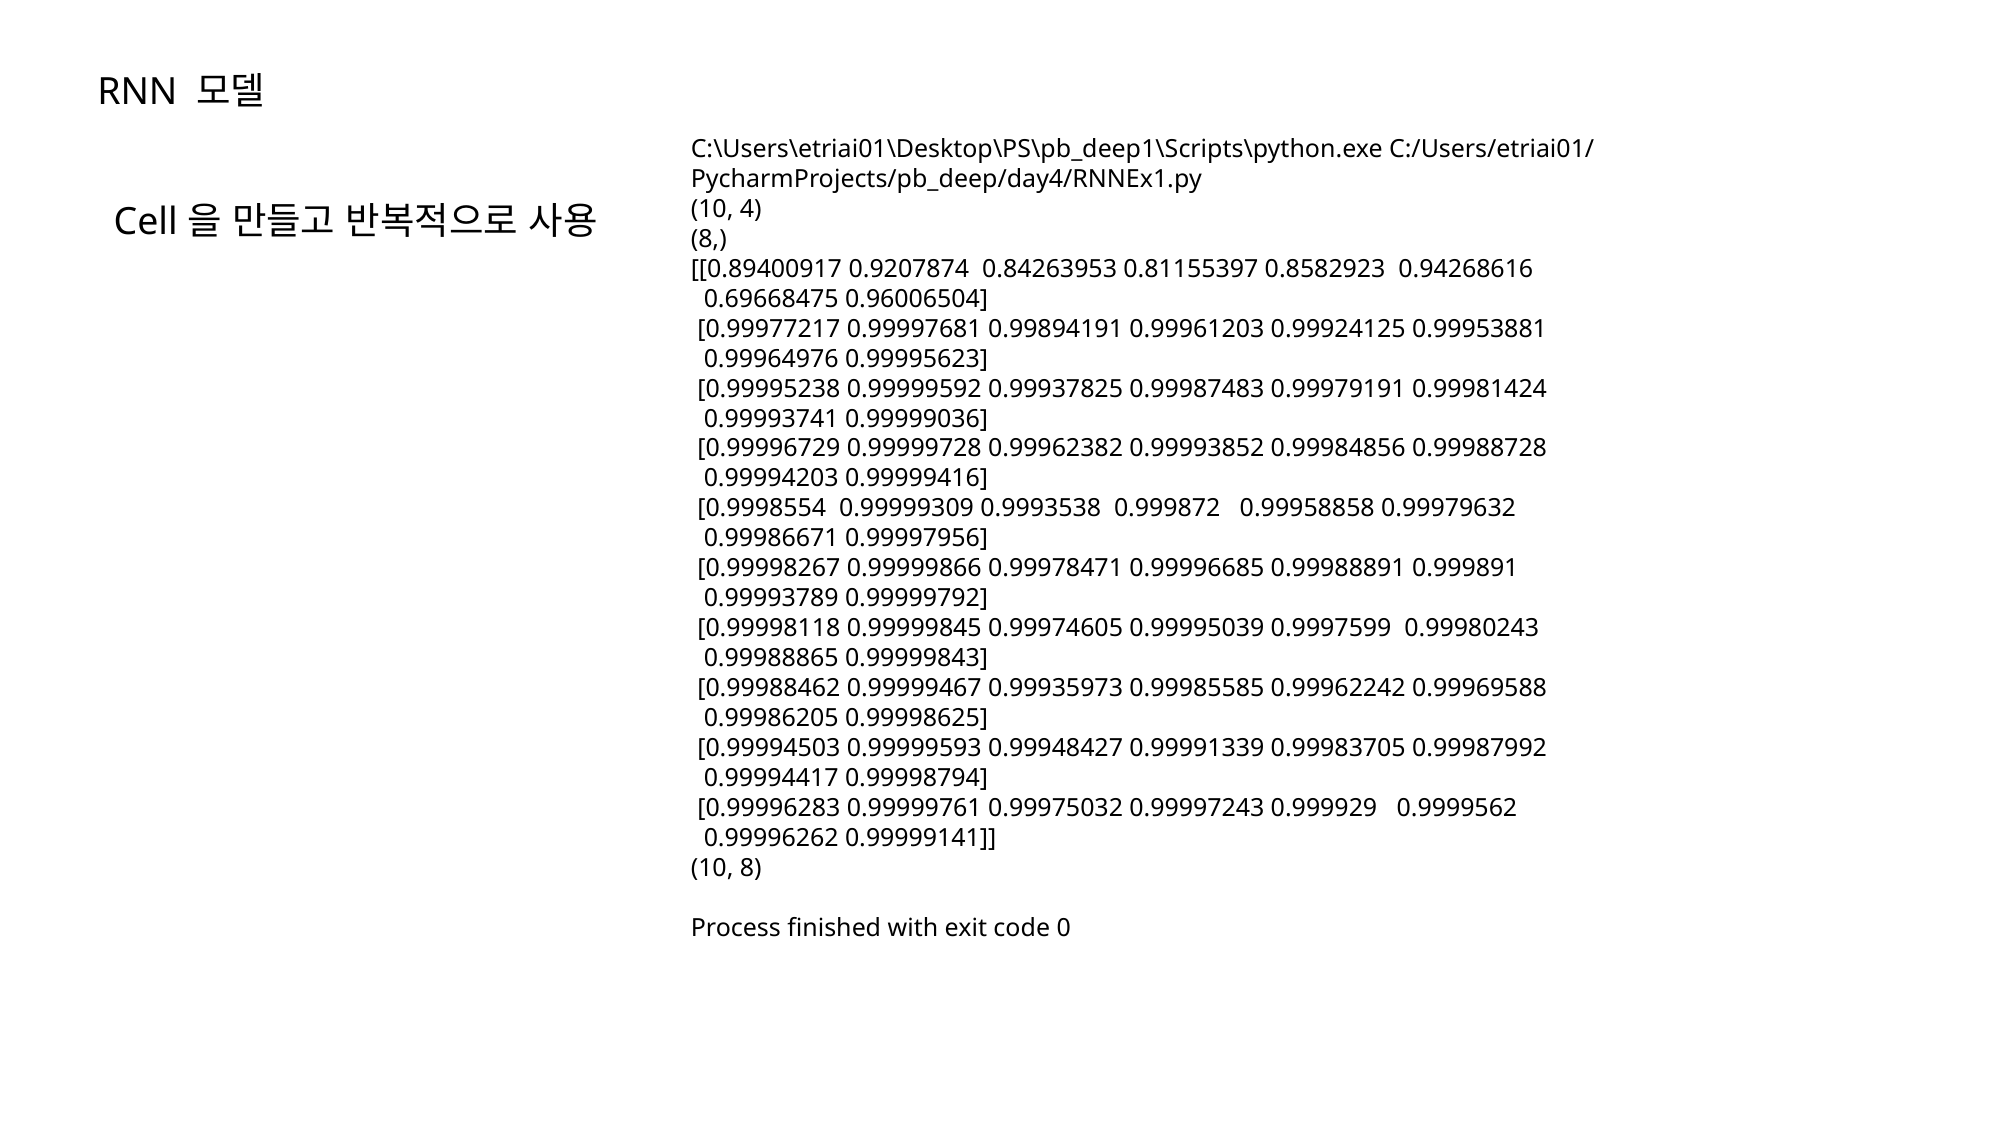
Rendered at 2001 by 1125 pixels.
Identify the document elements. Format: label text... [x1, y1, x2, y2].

text_box Cell을 만들고 반복적으로 사용 [98, 144, 614, 250]
text_box RNN 모델 [82, 59, 281, 120]
text_box C:\Users\etriai01\Desktop\PS\pb_deep1\Scripts\python.exe C:/Users/etriai01/PycharmProjects/pb_deep/day4/RNNEx1.py (10, 4) (8,) [[0.89400917 0.9207874 0.84263953 0.81155397 0.8582923 0.94268616 0.69668475 0.96006504] [0.99977217 0.99997681 0.99894191 0.99961203 0.99924125 0.99953881 0.99964976 0.99995623] [0.99995238 0.99999592 0.99937825 0.99987483 0.99979191 0.99981424 0.99993741 0.99999036] [0.99996729 0.99999728 0.99962382 0.99993852 0.99984856 0.99988728 0.99994203 0.99999416] [0.9998554 0.99999309 0.9993538 0.999872 0.99958858 0.99979632 0.99986671 0.99997956] [0.99998267 0.99999866 0.99978471 0.99996685 0.99988891 0.999891 0.99993789 0.99999792] [0.99998118 0.99999845 0.99974605 0.99995039 0.9997599 0.99980243 0.99988865 0.99999843] [0.99988462 0.99999467 0.99935973 0.99985585 0.99962242 0.99969588 0.99986205 0.99998625] [0.99994503 0.99999593 0.99948427 0.99991339 0.99983705 0.99987992 0.99994417 0.99998794] [0.99996283 0.99999761 0.99975032 0.99997243 0.999929 0.9999562 0.99996262 0.99999141]] (10, 8) Process finished with exit code 0 [676, 125, 1676, 949]
